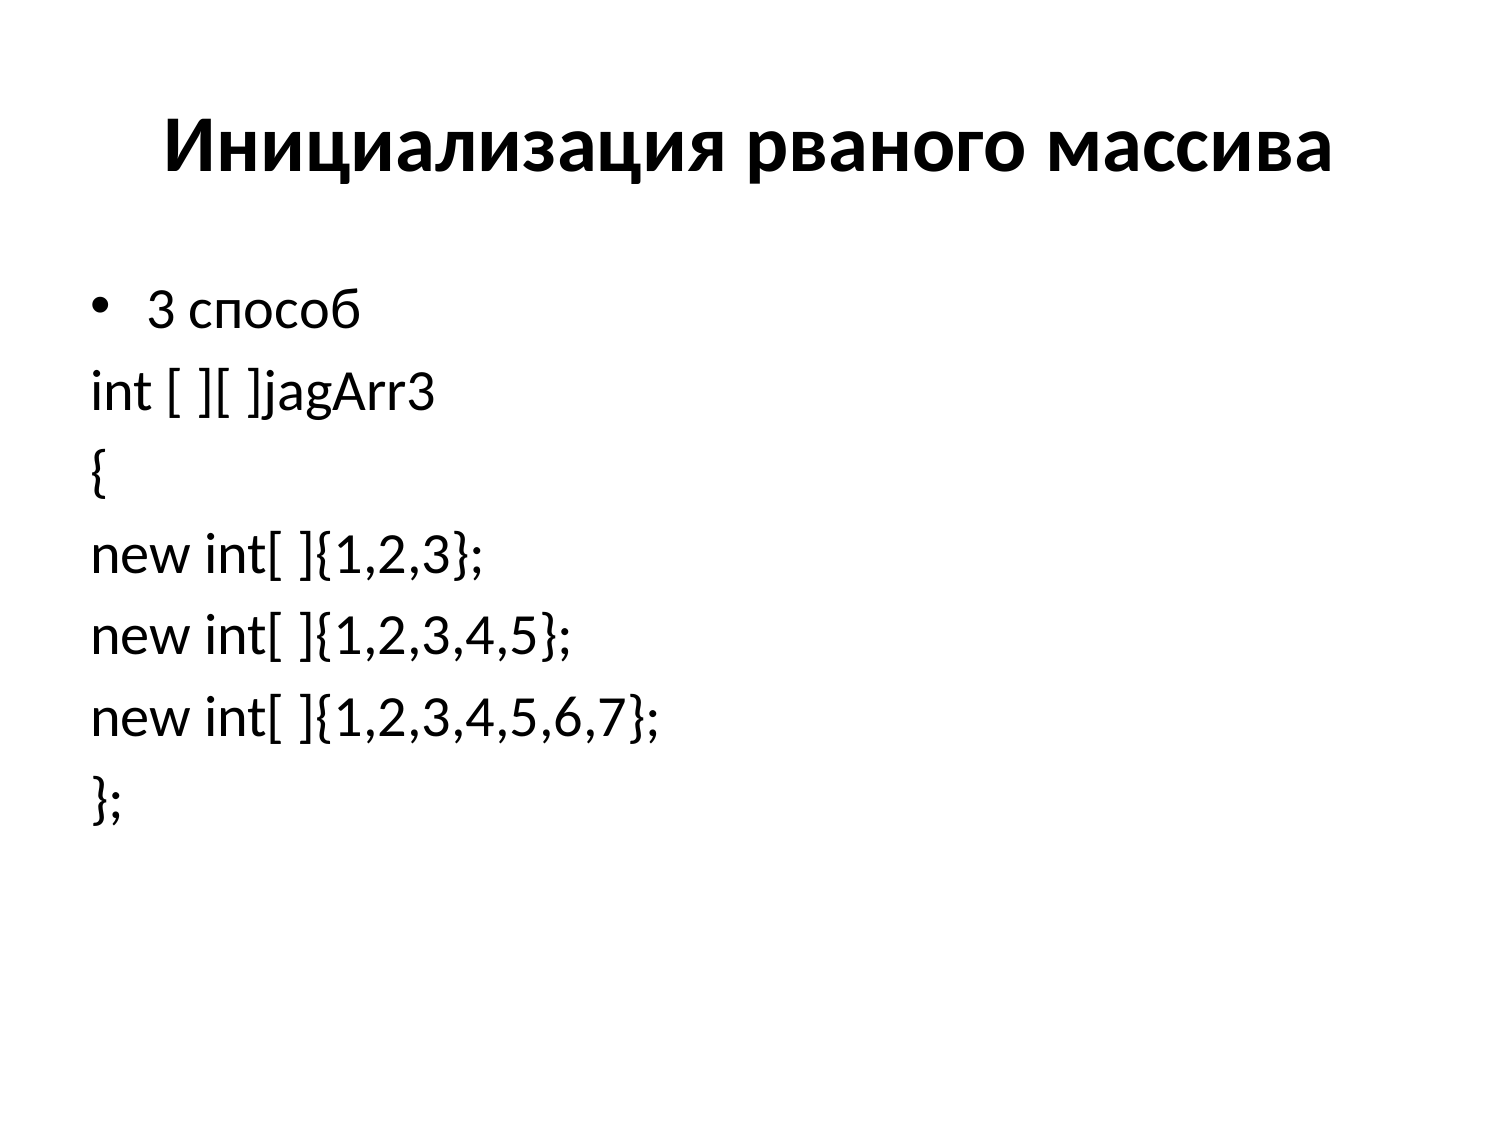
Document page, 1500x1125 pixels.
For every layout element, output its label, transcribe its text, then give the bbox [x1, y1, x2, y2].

list 3 способ int [ ][ ]jagArr3 { new int[ ]{1,2,3}; new int[ ]{1,2,3,4,5}; new int[ ]{1,2,3,4,5,6,7}; }; [75, 262, 738, 1005]
title Инициализация рваного массива [75, 45, 1425, 233]
